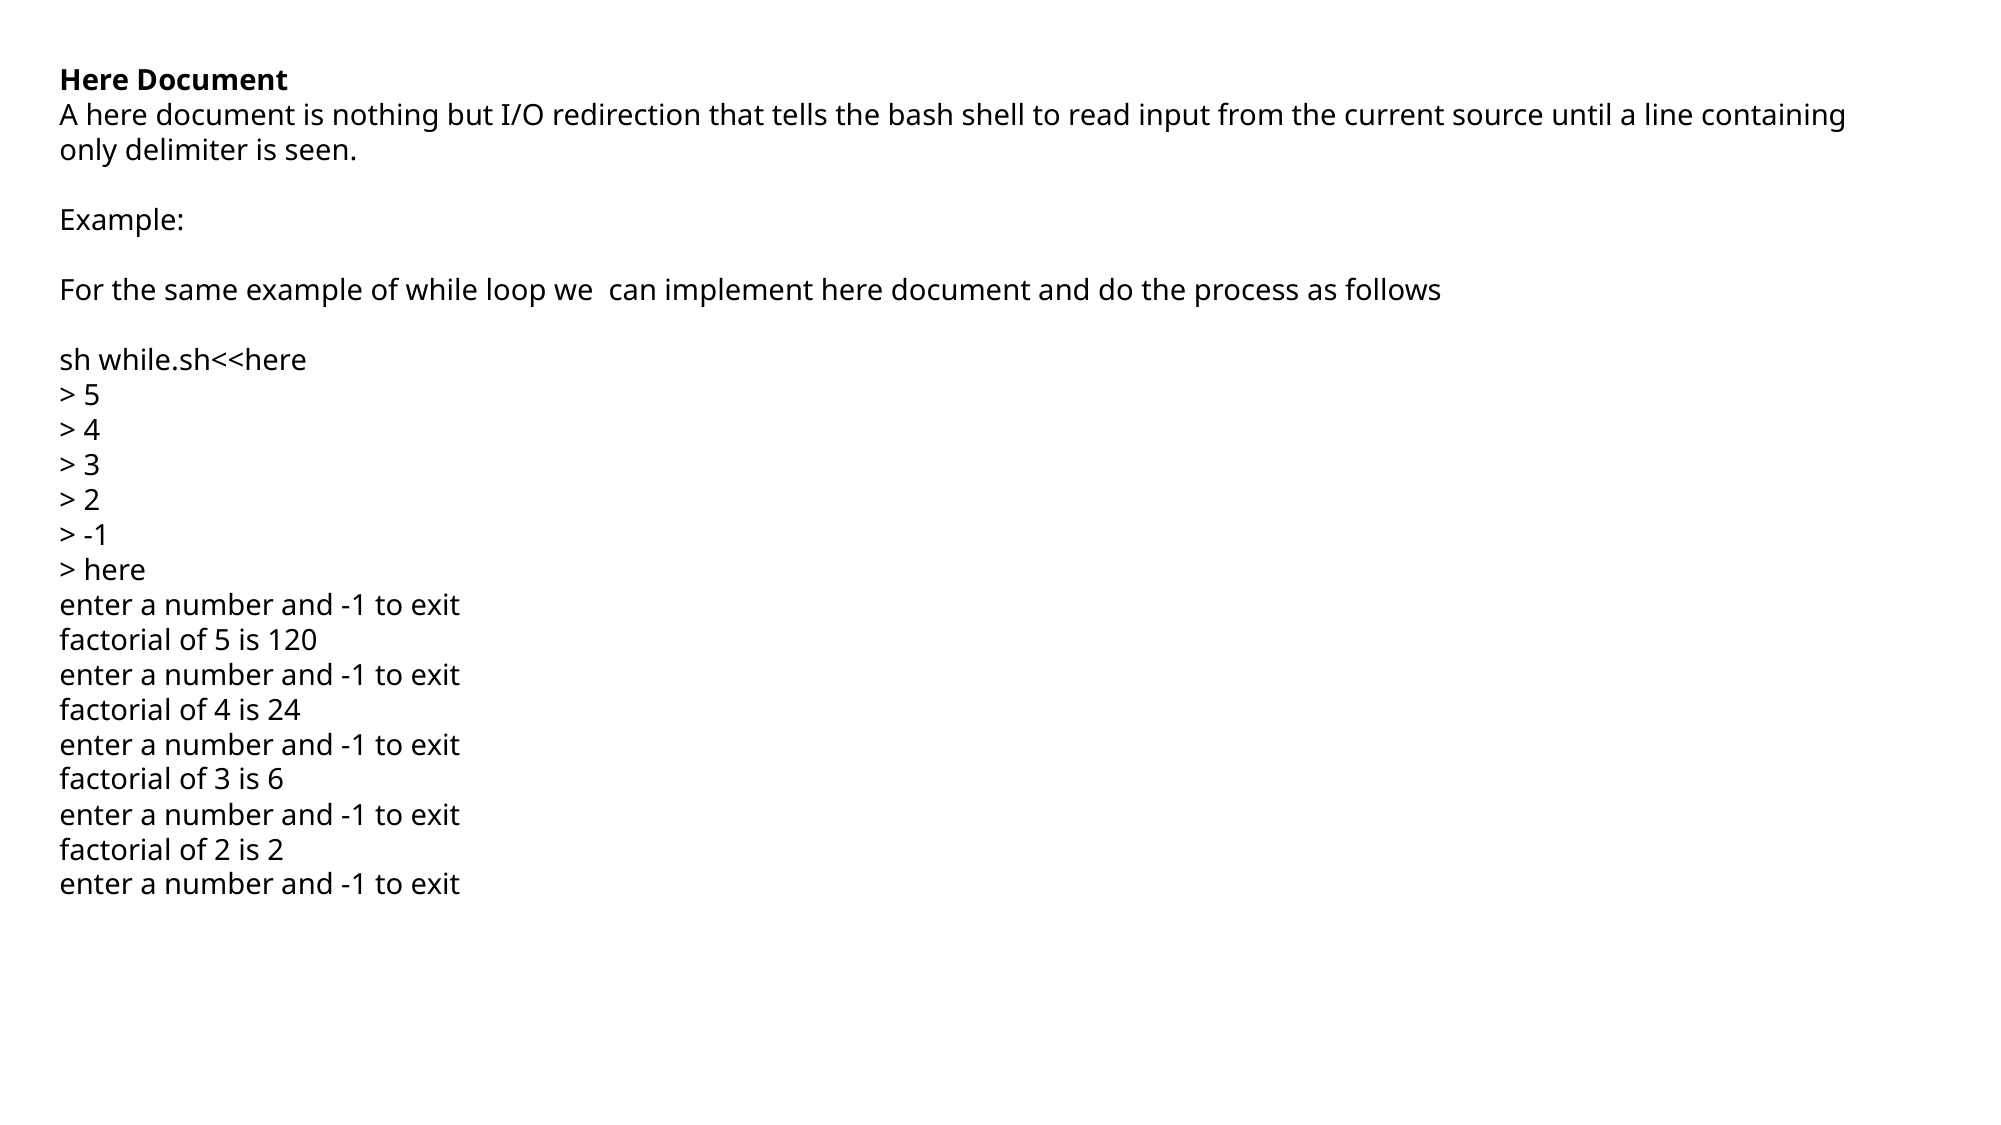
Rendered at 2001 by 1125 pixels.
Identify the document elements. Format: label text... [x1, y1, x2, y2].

text_box Here Document A here document is nothing but I/O redirection that tells the bash shell to read input from the current source until a line containing only delimiter is seen. Example: For the same example of while loop we can implement here document and do the process as follows sh while.sh<<here > 5 > 4 > 3 > 2 > -1 > here enter a number and -1 to exit factorial of 5 is 120 enter a number and -1 to exit factorial of 4 is 24 enter a number and -1 to exit factorial of 3 is 6 enter a number and -1 to exit factorial of 2 is 2 enter a number and -1 to exit [44, 54, 1894, 944]
